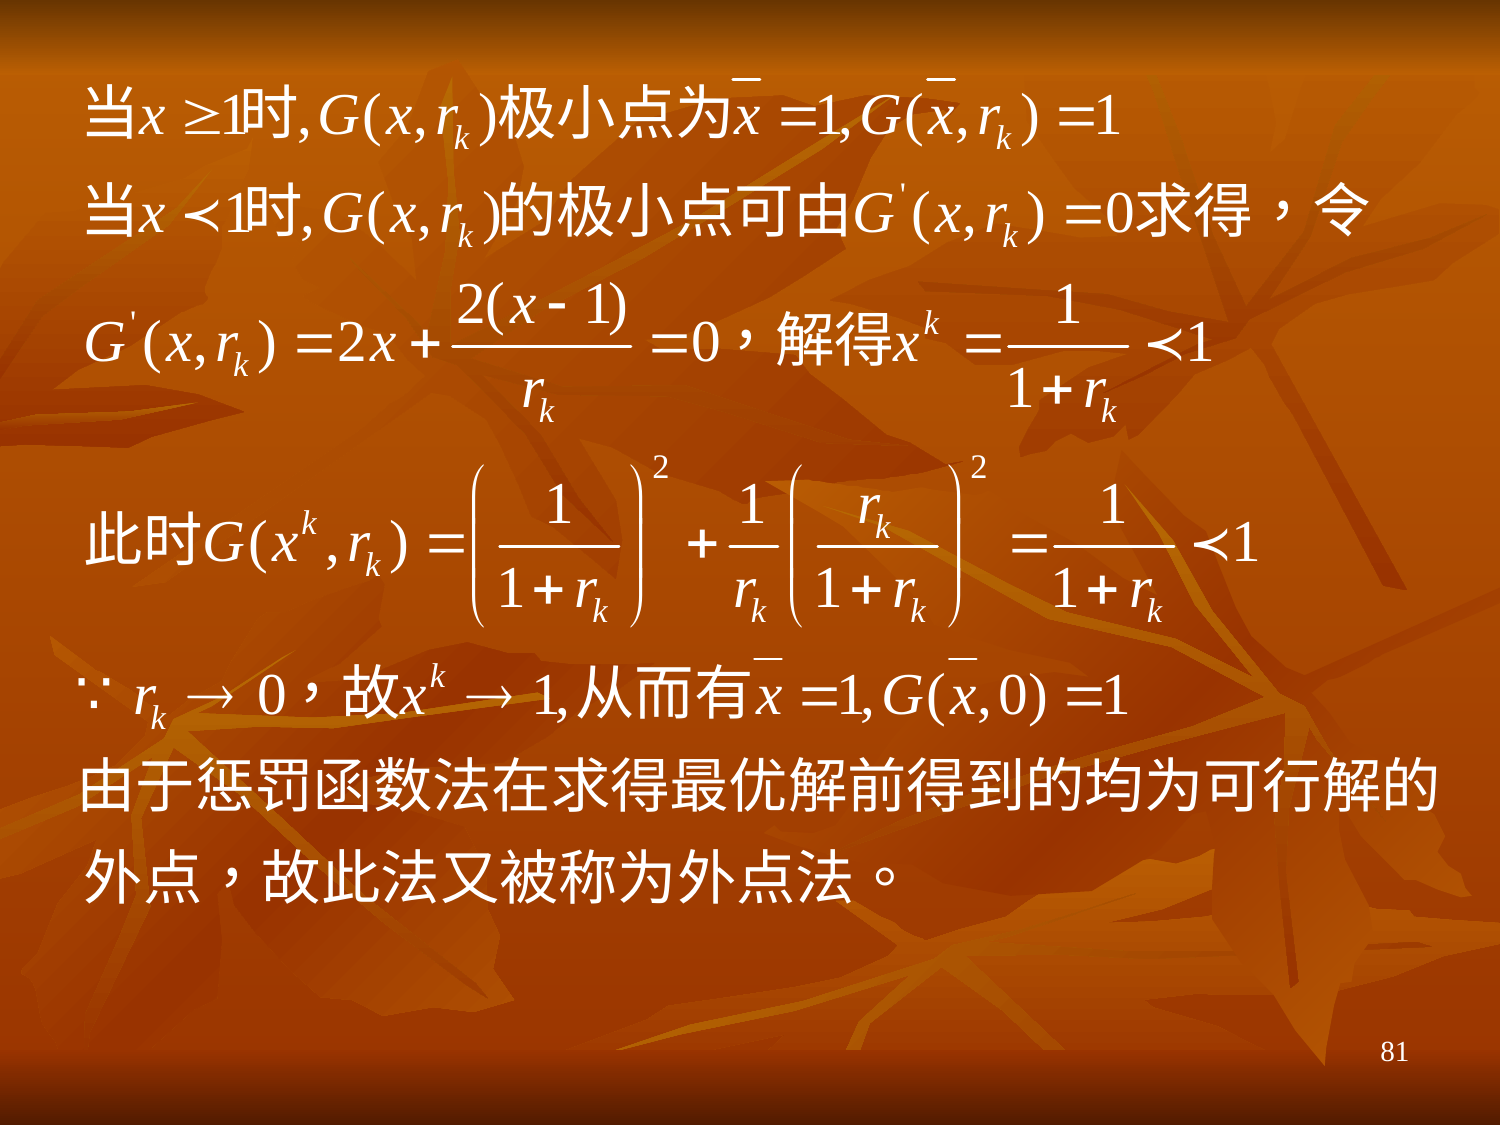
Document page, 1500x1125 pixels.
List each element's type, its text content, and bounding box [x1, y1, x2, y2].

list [76, 66, 1448, 918]
slide_number 81 [1074, 1025, 1425, 1100]
